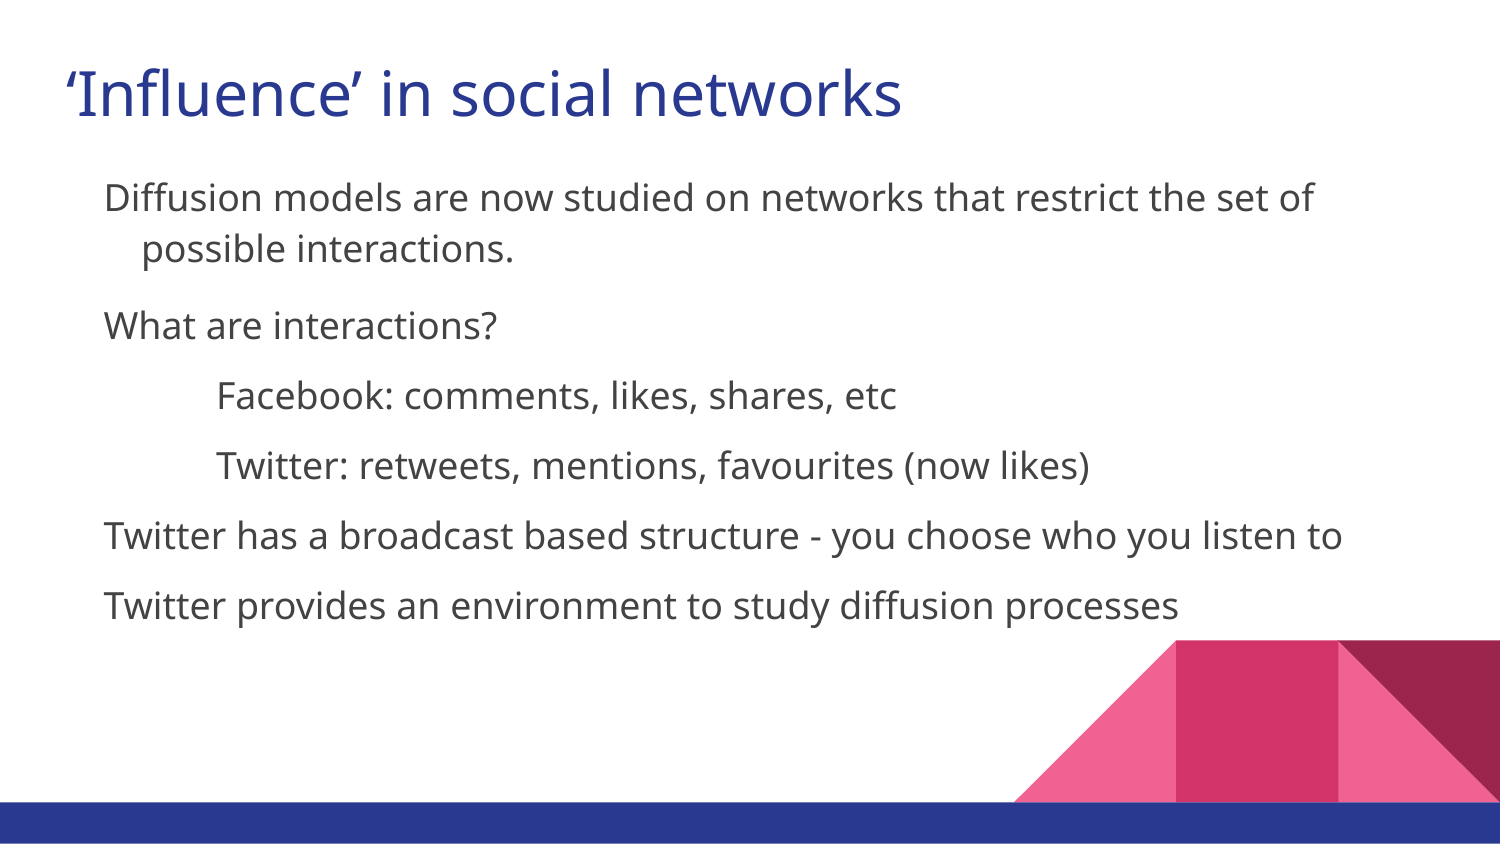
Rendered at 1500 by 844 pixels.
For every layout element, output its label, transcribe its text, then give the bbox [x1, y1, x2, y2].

title ‘Influence’ in social networks [51, 39, 1449, 139]
list Diffusion models are now studied on networks that restrict the set of possible interactions. What are interactions? Facebook: comments, likes, shares, etc Twitter: retweets, mentions, favourites (now likes) Twitter has a broadcast based structure - you choose who you listen to Twitter provides an environment to study diffusion processes [51, 151, 1449, 750]
